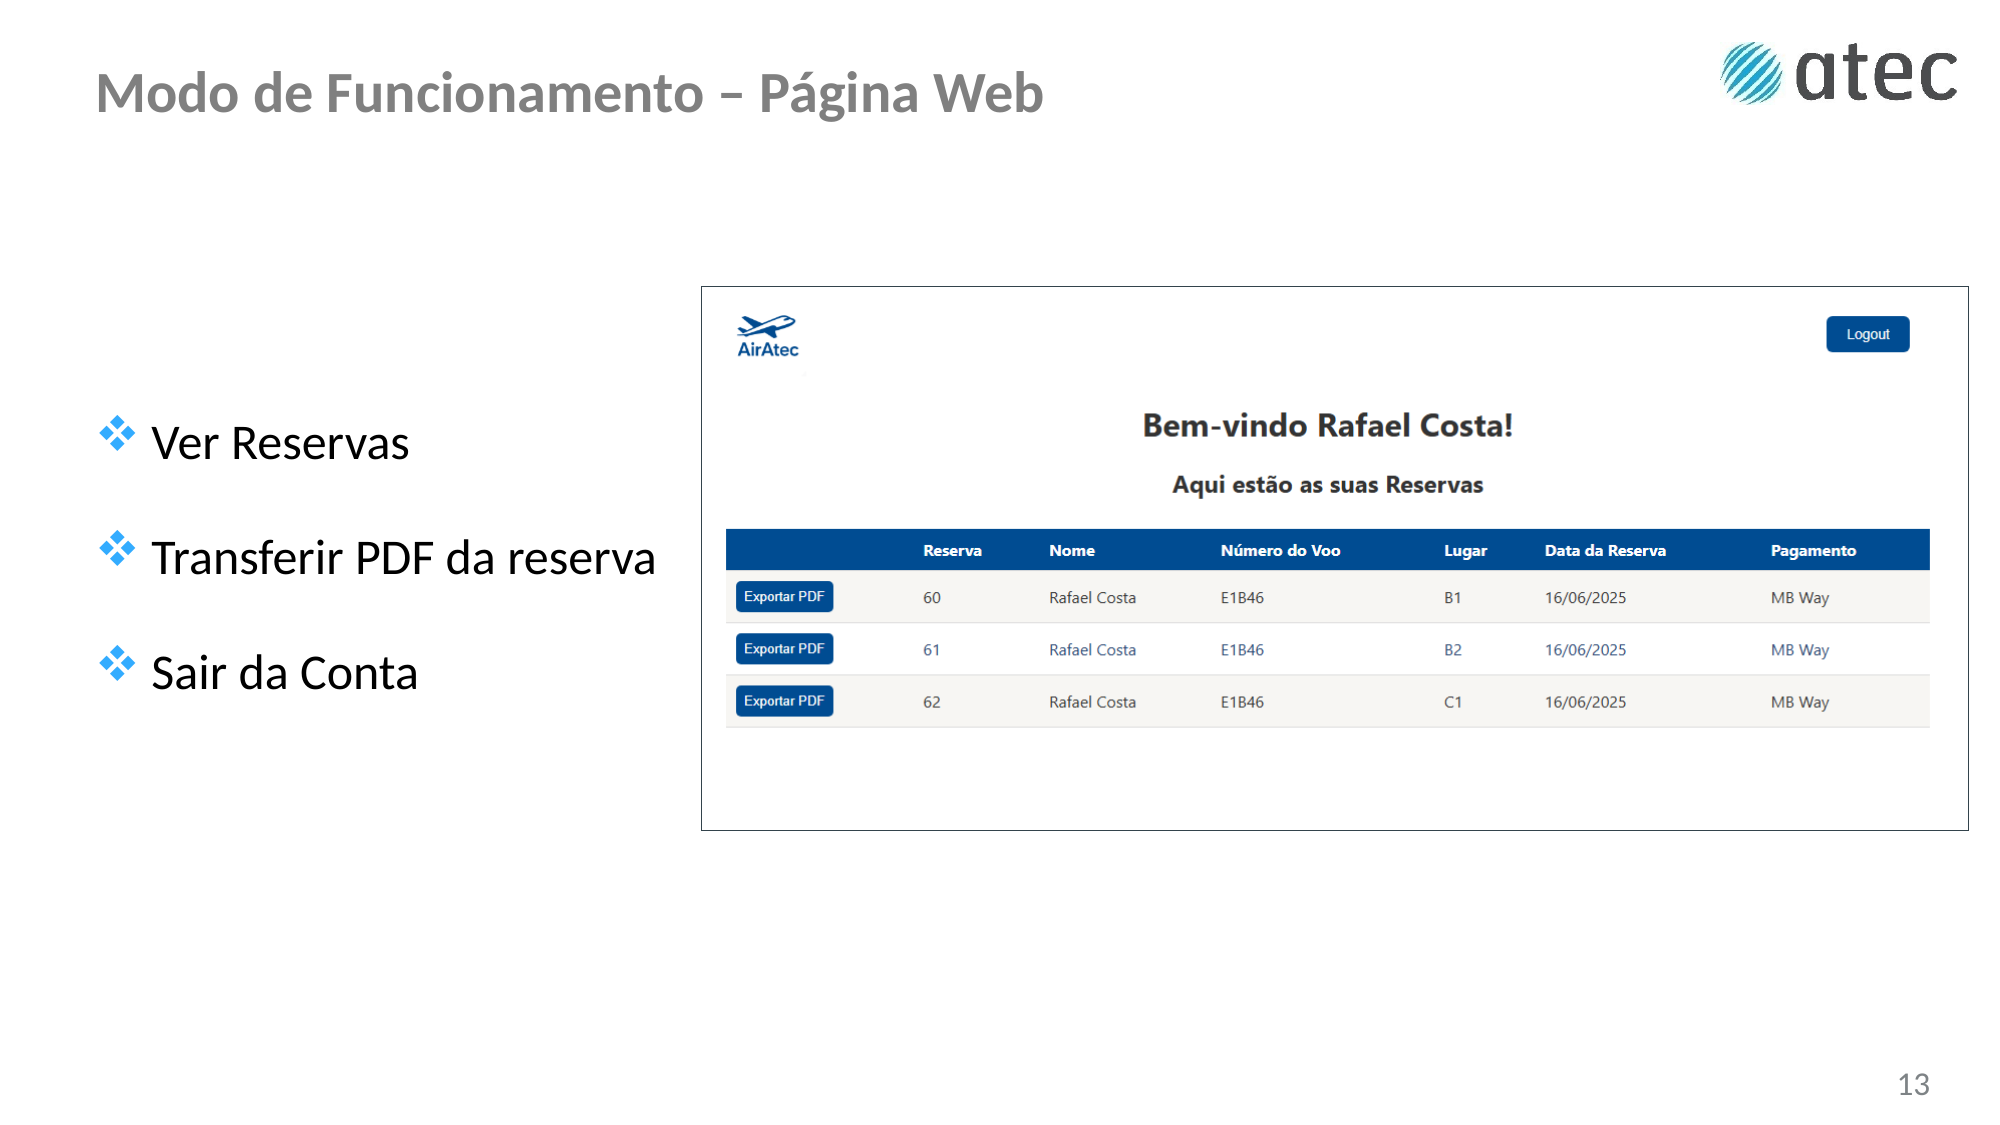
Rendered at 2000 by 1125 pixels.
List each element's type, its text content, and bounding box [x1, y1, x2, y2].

title Modo de Funcionamento – Página Web [95, 40, 1701, 136]
picture [701, 286, 1969, 831]
picture [1720, 42, 1957, 105]
slide_number 13 [1495, 1052, 1946, 1113]
list Ver Reservas Transferir PDF da reserva Sair da Conta [95, 379, 792, 957]
